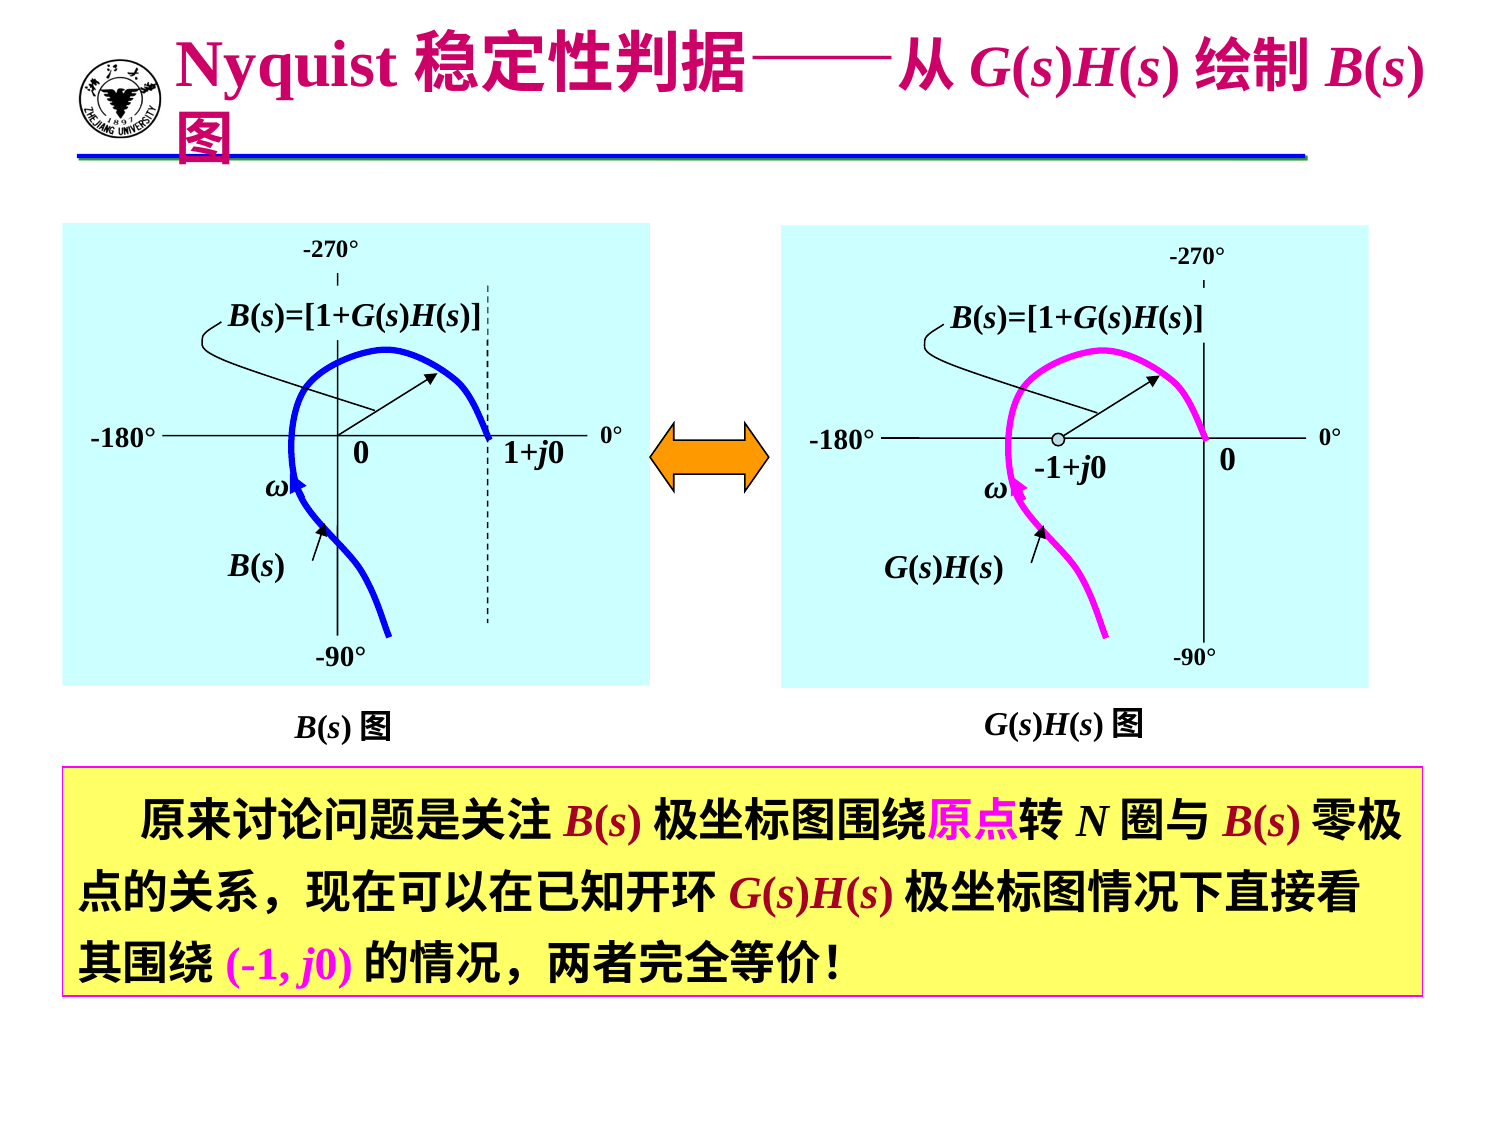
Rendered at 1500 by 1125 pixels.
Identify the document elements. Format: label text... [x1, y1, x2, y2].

picture [78, 58, 160, 139]
text_box 原来讨论问题是关注B(s)极坐标图围绕原点转N圈与B(s)零极点的关系，现在可以在已知开环G(s)H(s)极坐标图情况下直接看其围绕(-1, j0)的情况，两者完全等价！ [62, 767, 1423, 997]
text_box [780, 225, 1369, 751]
text_box Nyquist稳定性判据——从G(s)H(s)绘制B(s)图 [160, 26, 1479, 157]
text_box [62, 222, 651, 754]
text_box [654, 423, 769, 492]
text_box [918, 287, 1223, 446]
